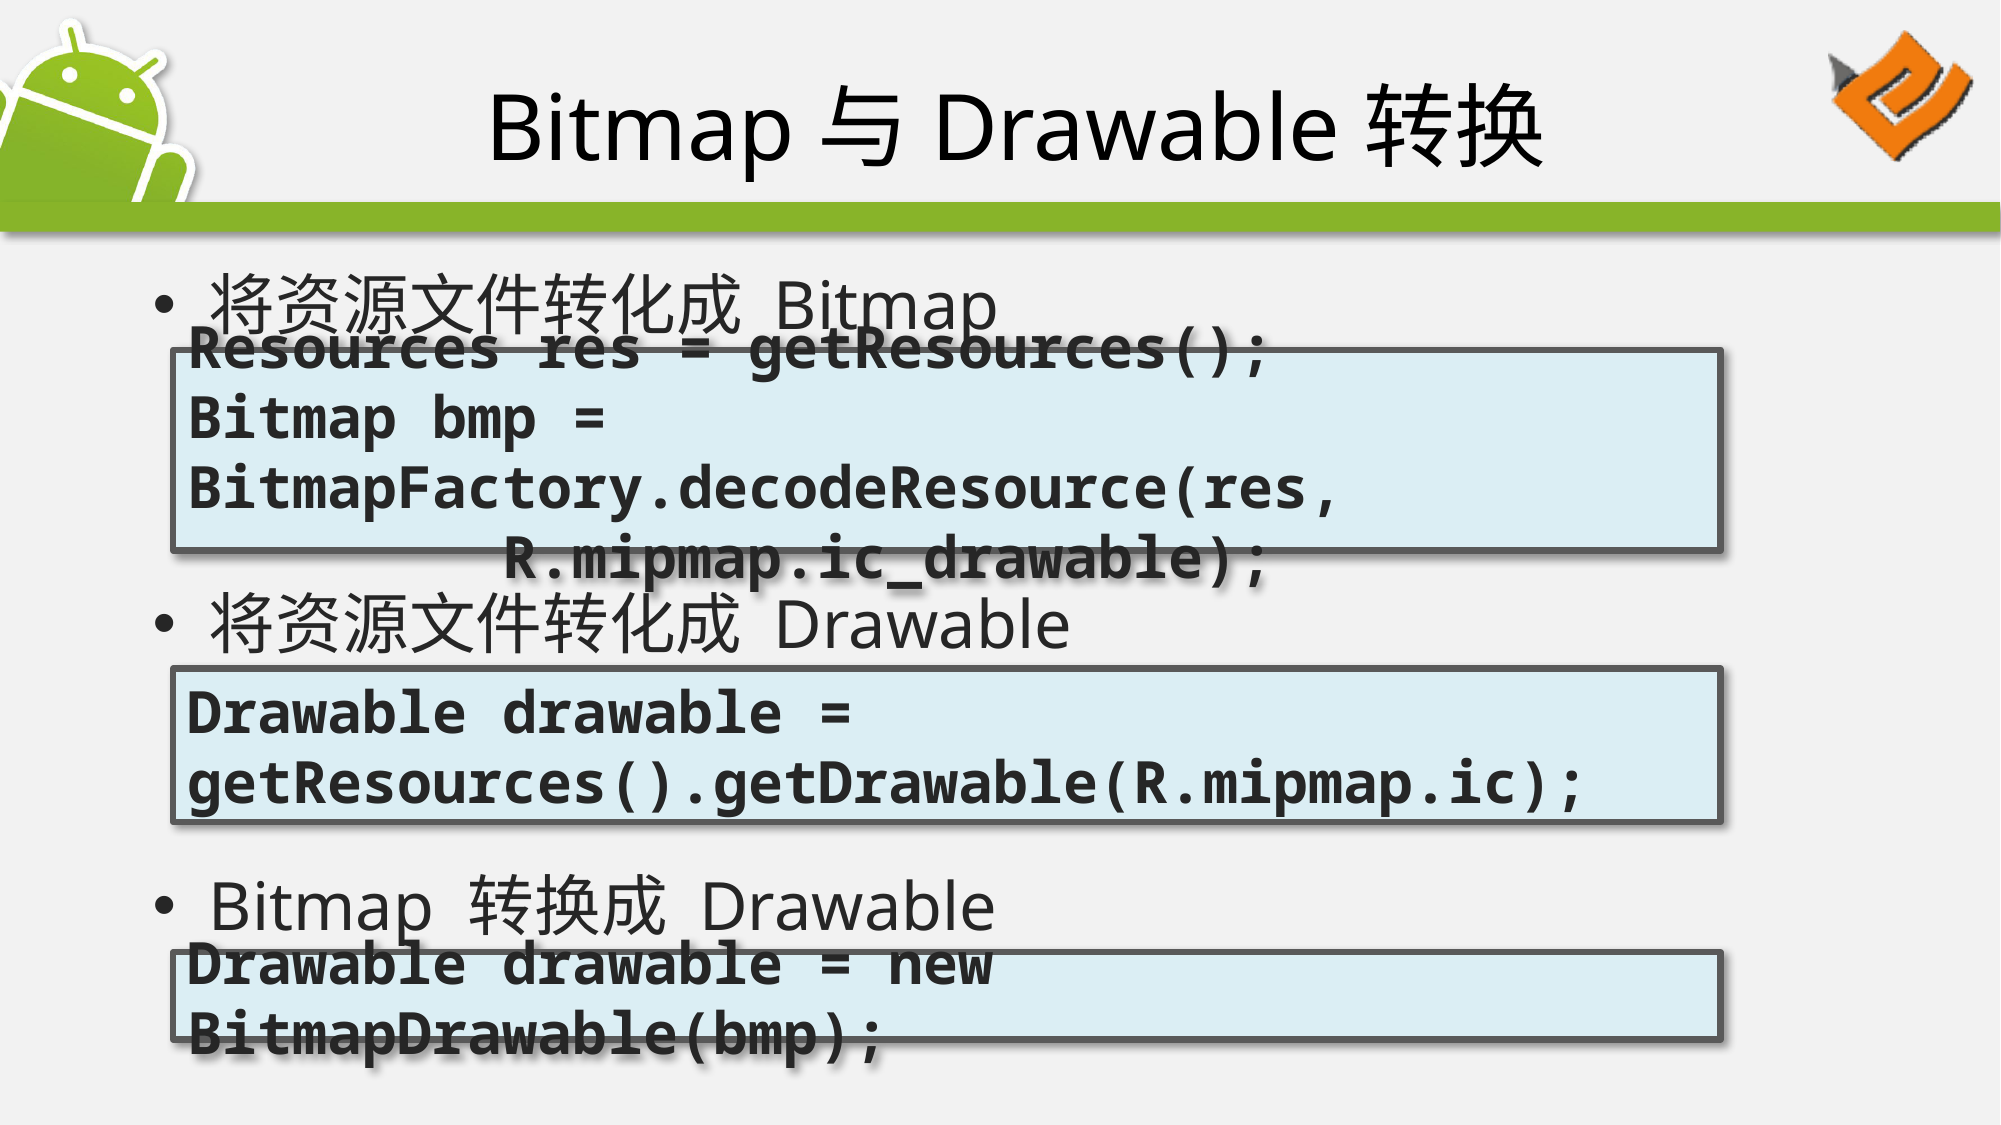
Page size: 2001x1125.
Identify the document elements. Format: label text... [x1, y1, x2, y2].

text_box Drawable drawable = new BitmapDrawable(bmp); [172, 960, 1722, 1041]
text_box Drawable drawable = getResources().getDrawable(R.mipmap.ic); [172, 671, 1722, 824]
list 将资源文件转化成 Bitmap [137, 255, 1900, 353]
text_box Resources res = getResources(); Bitmap bmp = BitmapFactory.decodeResource(res, R.mipmap.ic_drawable); [172, 348, 1722, 552]
title Bitmap与Drawable转换 [208, 45, 1824, 203]
picture [0, 7, 209, 202]
picture [1828, 30, 1973, 161]
text_box Bitmap 转换成 Drawable [137, 856, 1900, 960]
text_box 将资源文件转化成 Drawable [137, 574, 1900, 671]
